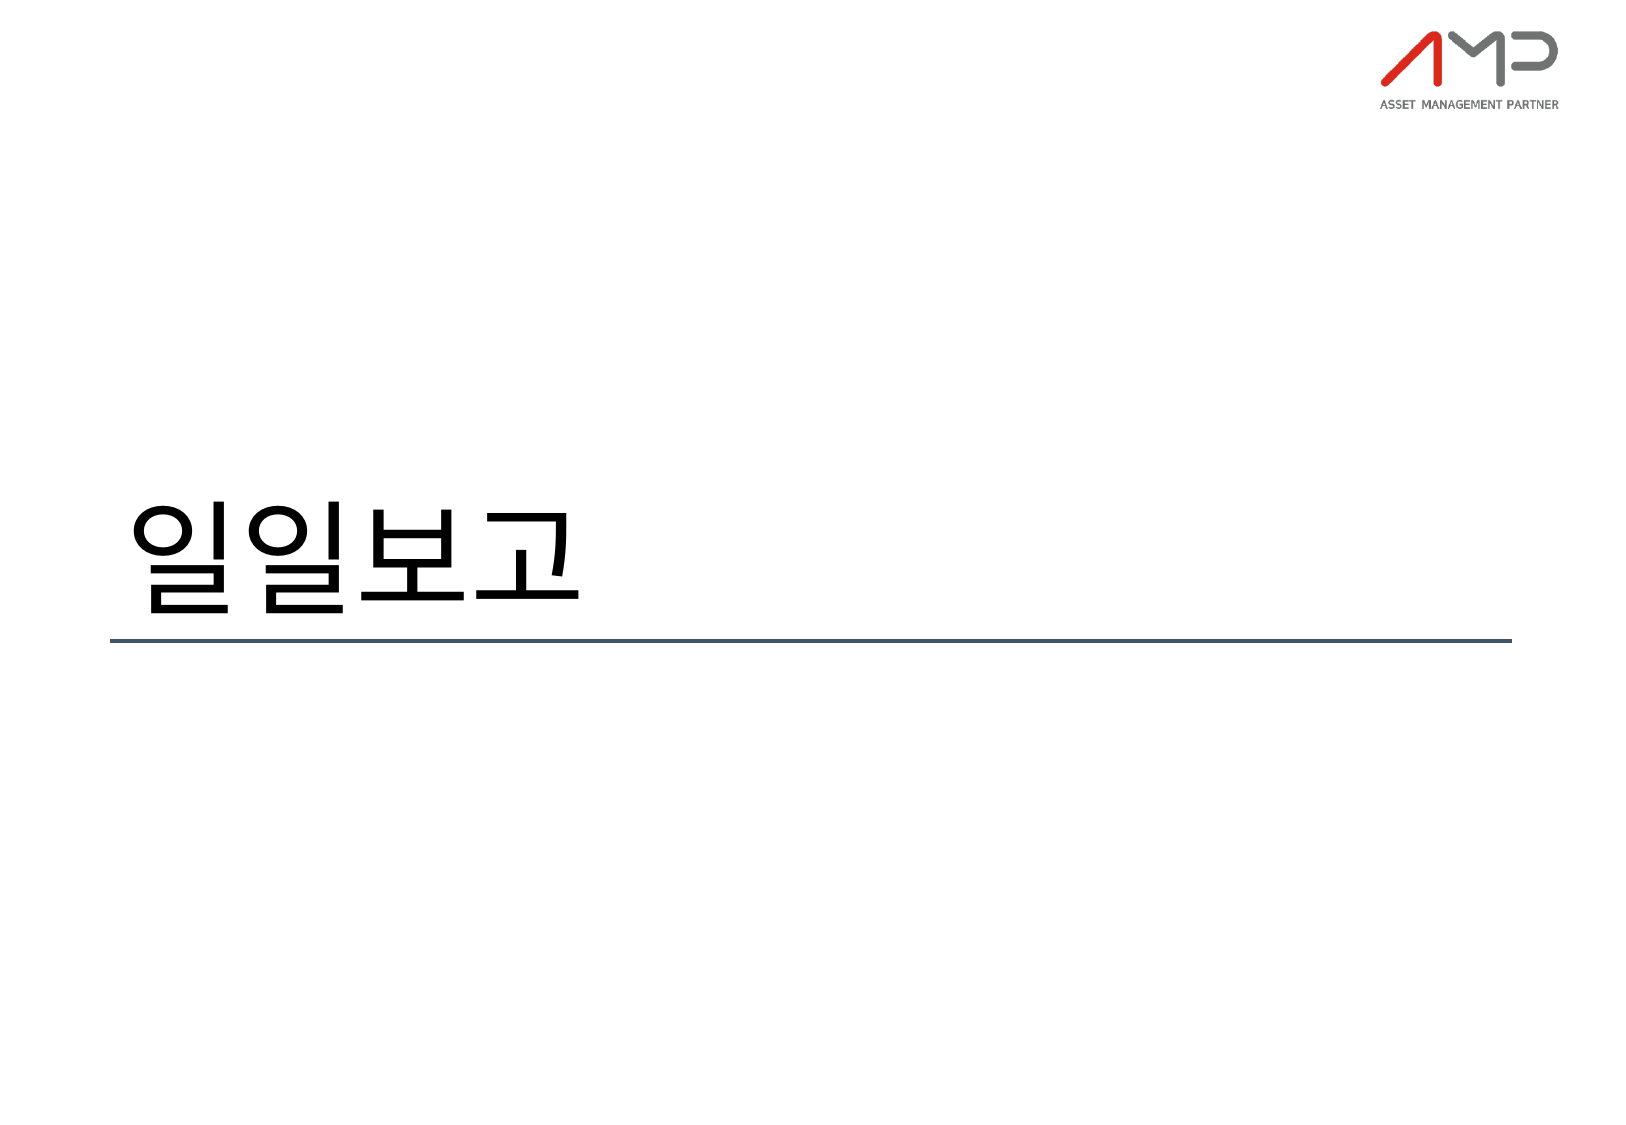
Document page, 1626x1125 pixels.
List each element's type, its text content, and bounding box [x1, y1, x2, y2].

picture [1379, 29, 1559, 110]
title 일일보고 [110, 171, 1513, 640]
